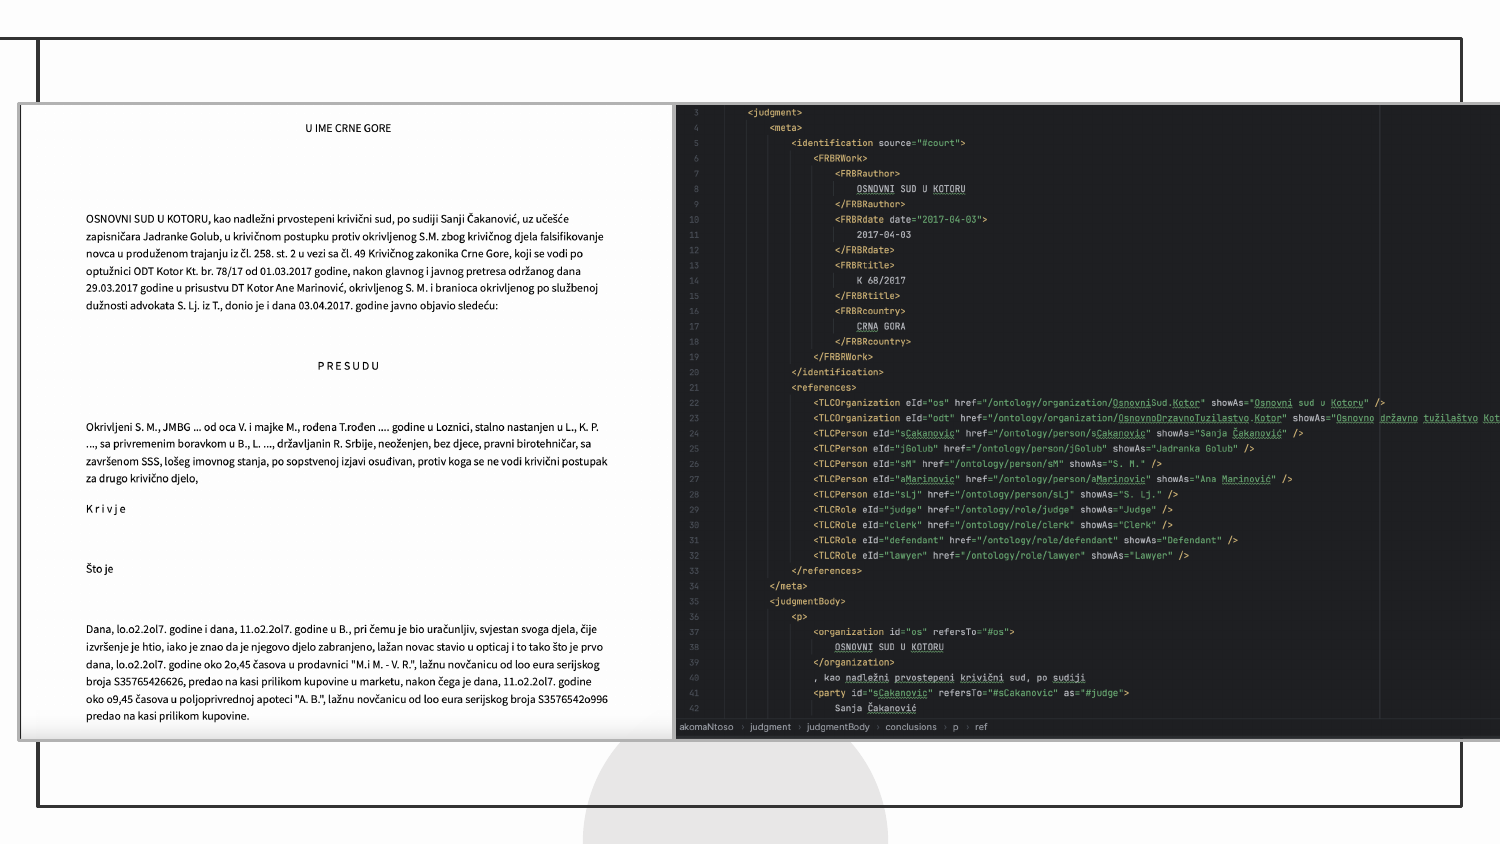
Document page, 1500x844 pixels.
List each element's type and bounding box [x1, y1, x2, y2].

picture [19, 104, 1500, 739]
